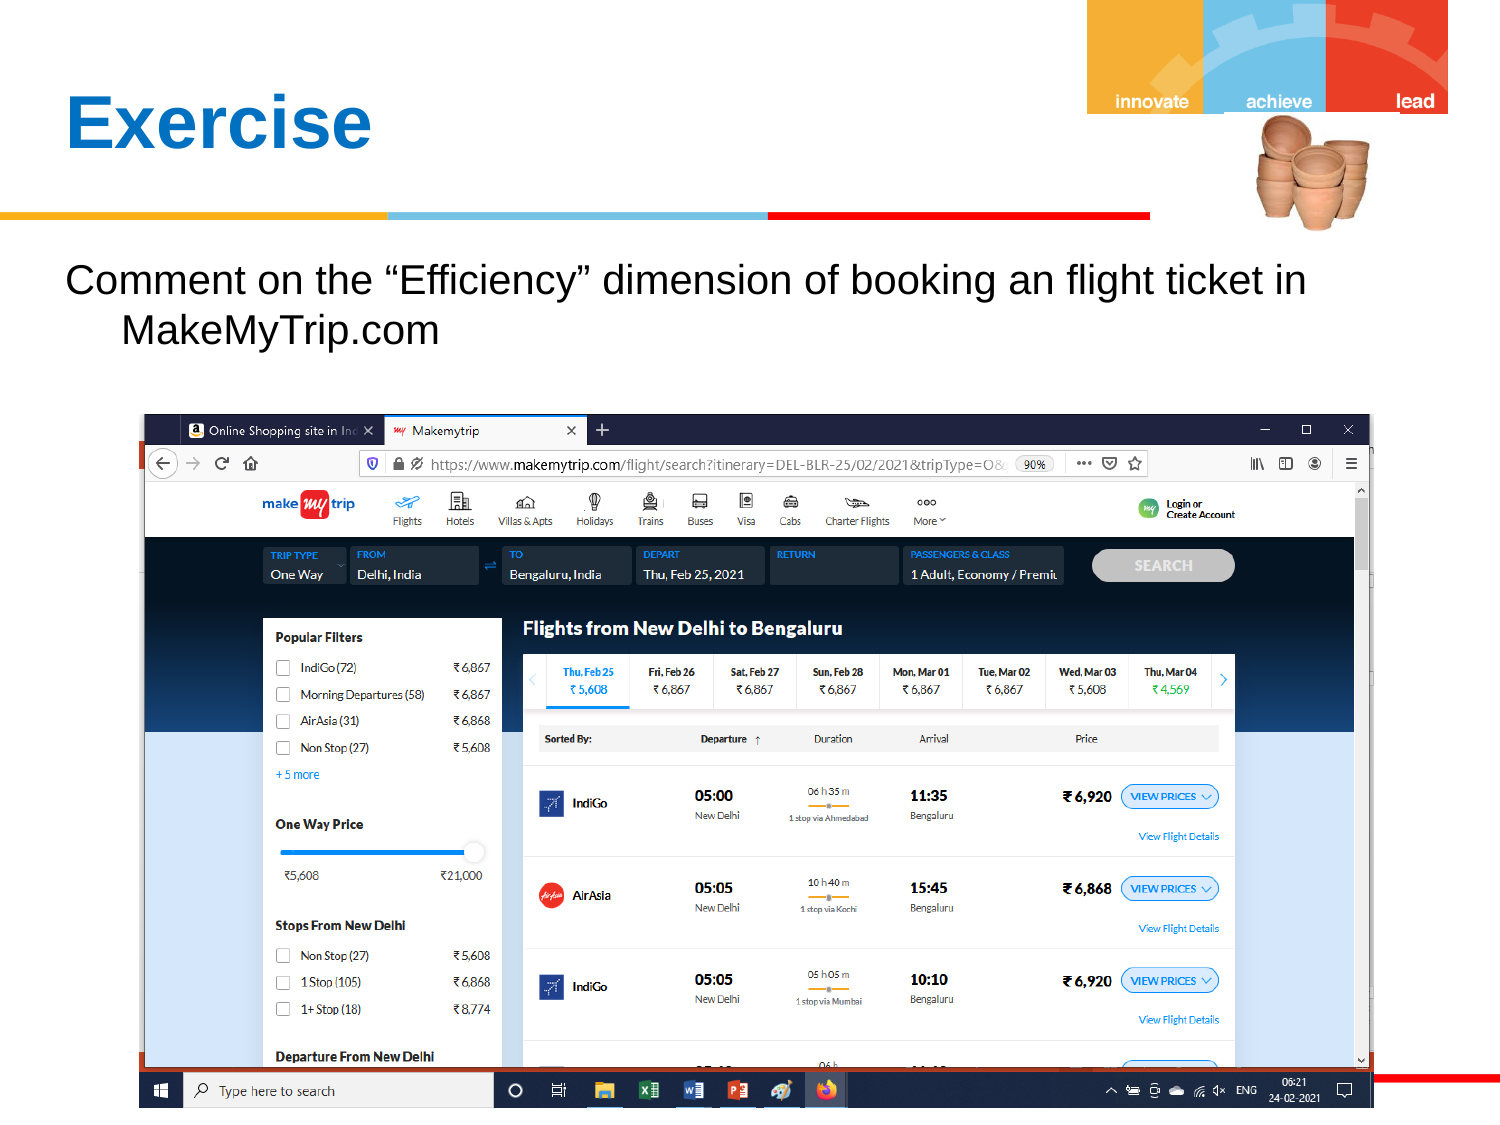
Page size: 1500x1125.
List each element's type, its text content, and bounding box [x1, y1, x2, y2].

list Exercise [50, 24, 1088, 213]
picture [1087, 0, 1448, 232]
list Comment on the “Efficiency” dimension of booking an flight ticket in MakeMyTrip.com [50, 245, 1400, 988]
picture [139, 414, 1375, 1109]
